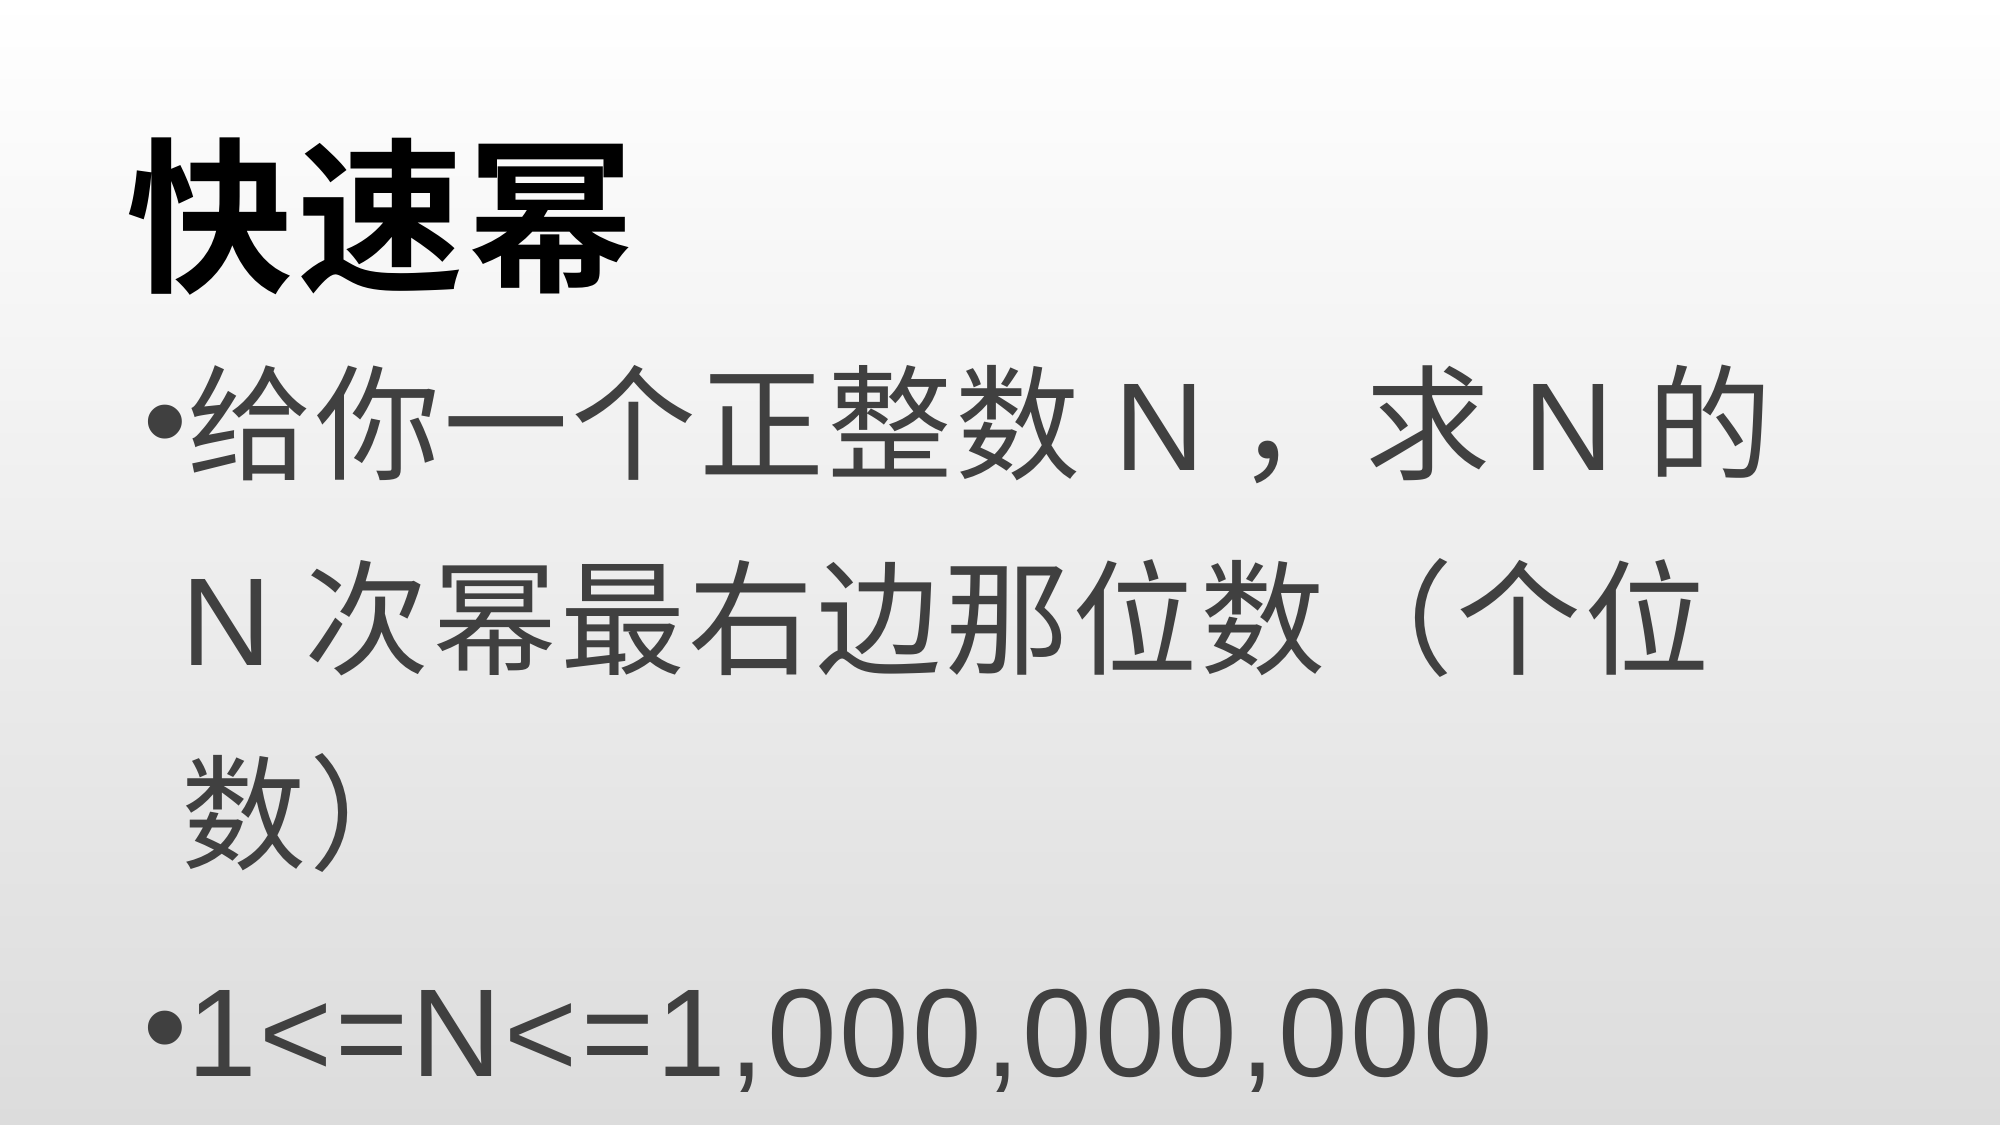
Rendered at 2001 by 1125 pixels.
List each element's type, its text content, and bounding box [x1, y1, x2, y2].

list 给你一个正整数N，求N的N次幂最右边那位数（个位数） 1<=N<=1,000,000,000 [126, 300, 1908, 1010]
title 快速幂 [109, 70, 1891, 356]
